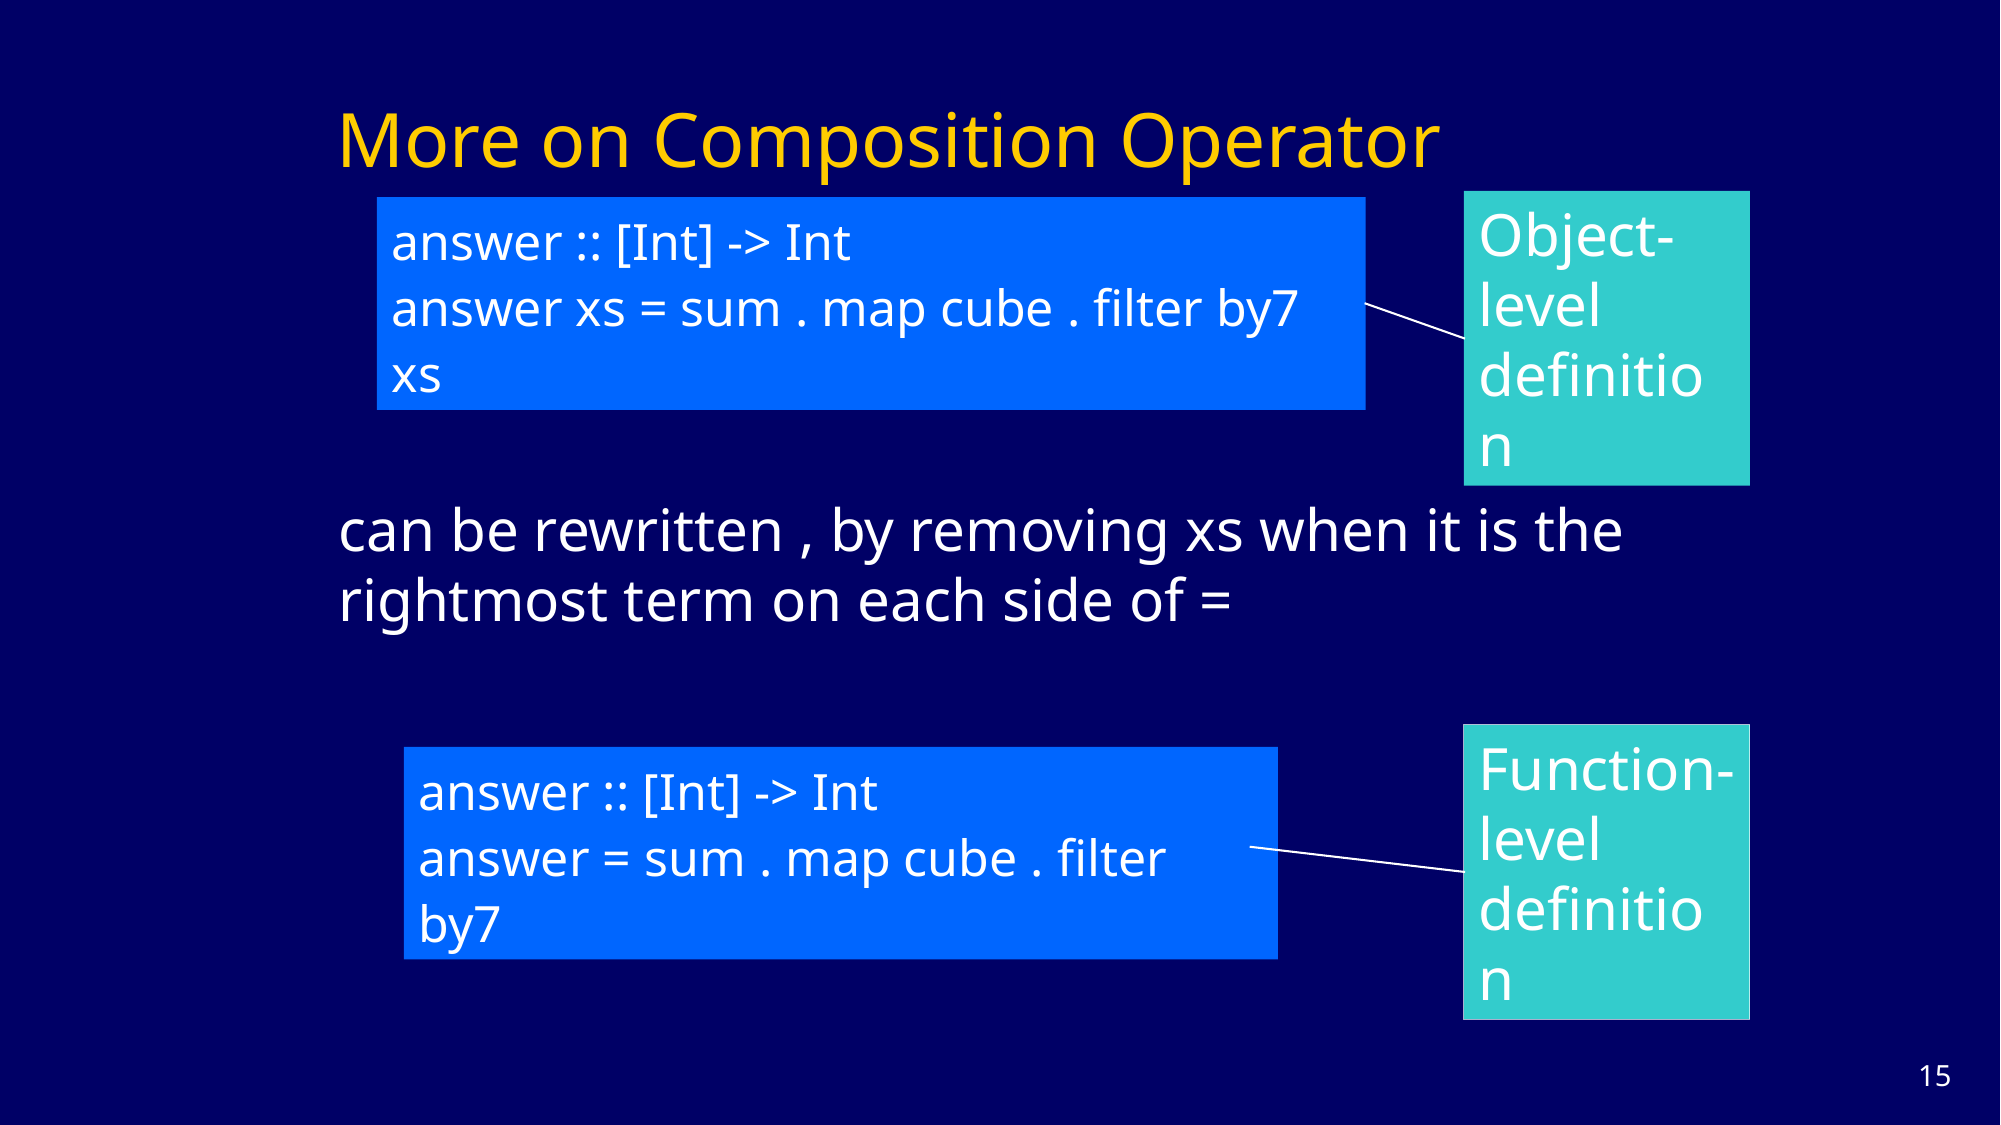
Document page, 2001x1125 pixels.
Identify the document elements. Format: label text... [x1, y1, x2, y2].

text_box answer :: [Int] -> Int answer xs = sum . map cube . filter by7 xs [376, 197, 1366, 410]
slide_number 14 [1833, 1050, 1967, 1100]
text_box can be rewritten , by removing xs when it is the rightmost term on each side of = [323, 485, 1647, 641]
text_box Object-level definition [1463, 190, 1750, 486]
text_box Function-level definition [1463, 724, 1750, 1020]
text_box More on Composition Operator [321, 85, 1685, 191]
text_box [1250, 837, 1465, 848]
text_box answer :: [Int] -> Int answer = sum . map cube . filter by7 [403, 746, 1278, 960]
